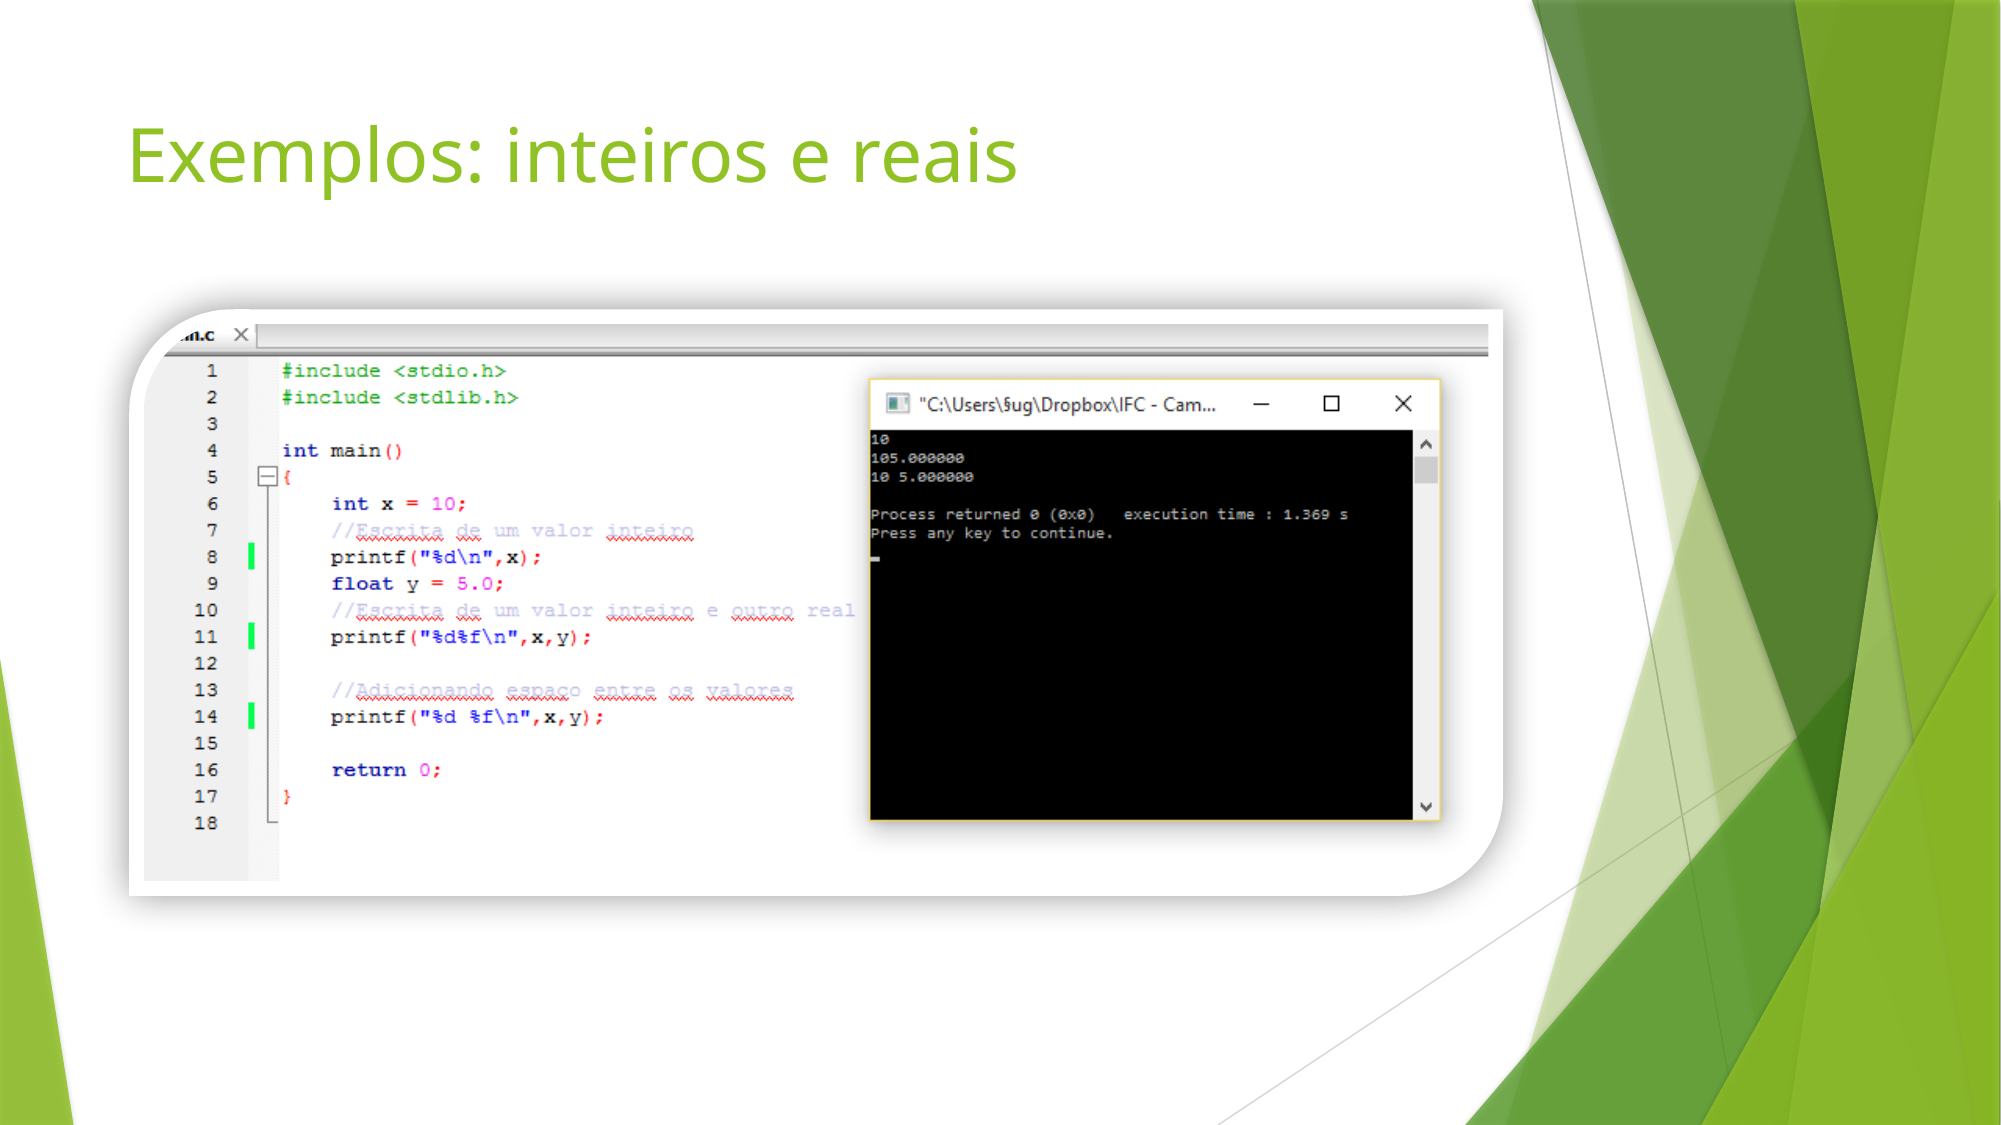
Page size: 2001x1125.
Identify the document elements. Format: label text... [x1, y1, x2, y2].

picture [136, 316, 1497, 889]
title Exemplos: inteiros e reais [111, 99, 1522, 317]
